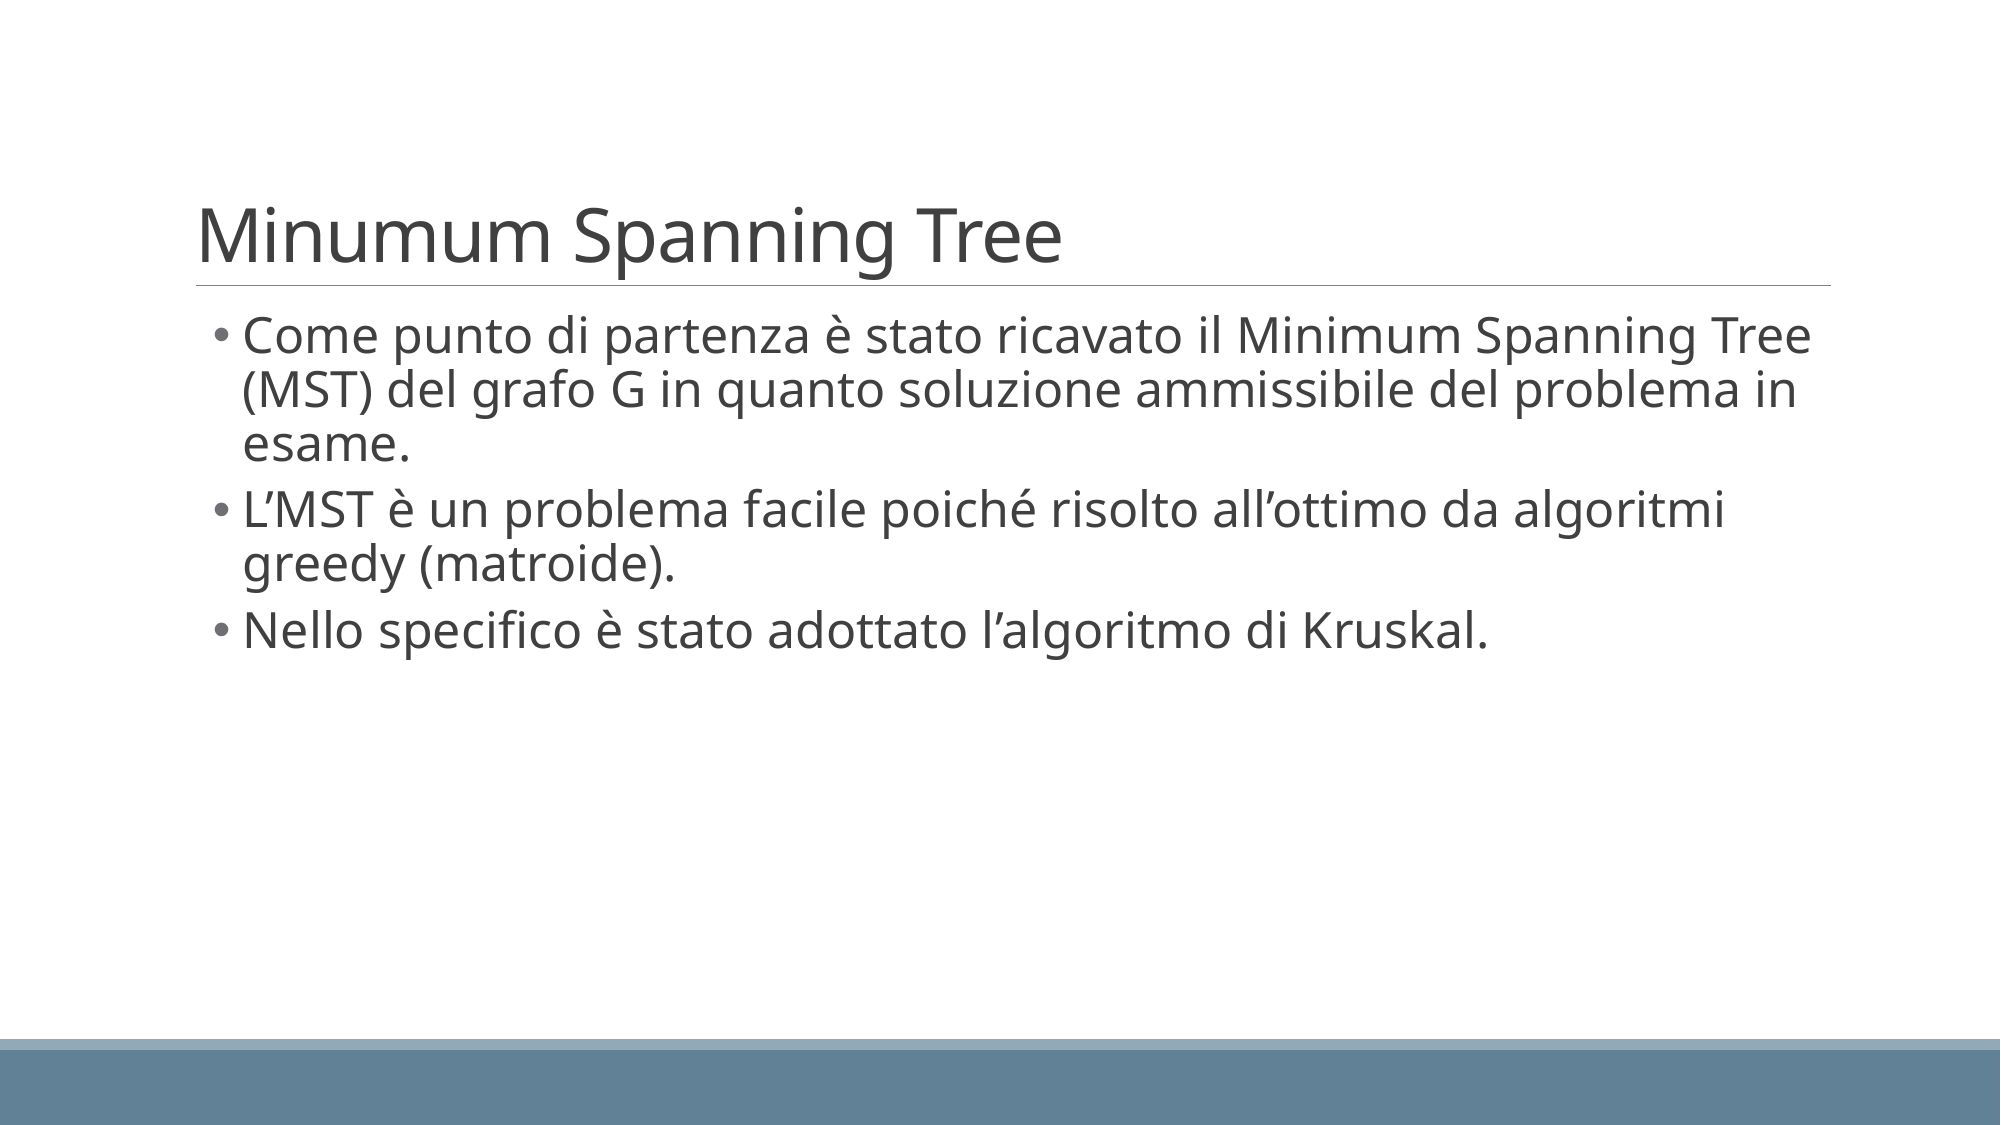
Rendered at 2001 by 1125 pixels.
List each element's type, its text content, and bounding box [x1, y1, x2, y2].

title Minumum Spanning Tree [180, 47, 1830, 285]
list Come punto di partenza è stato ricavato il Minimum Spanning Tree (MST) del grafo G in quanto soluzione ammissibile del problema in esame. L’MST è un problema facile poiché risolto all’ottimo da algoritmi greedy (matroide). Nello specifico è stato adottato l’algoritmo di Kruskal. [180, 302, 1830, 963]
